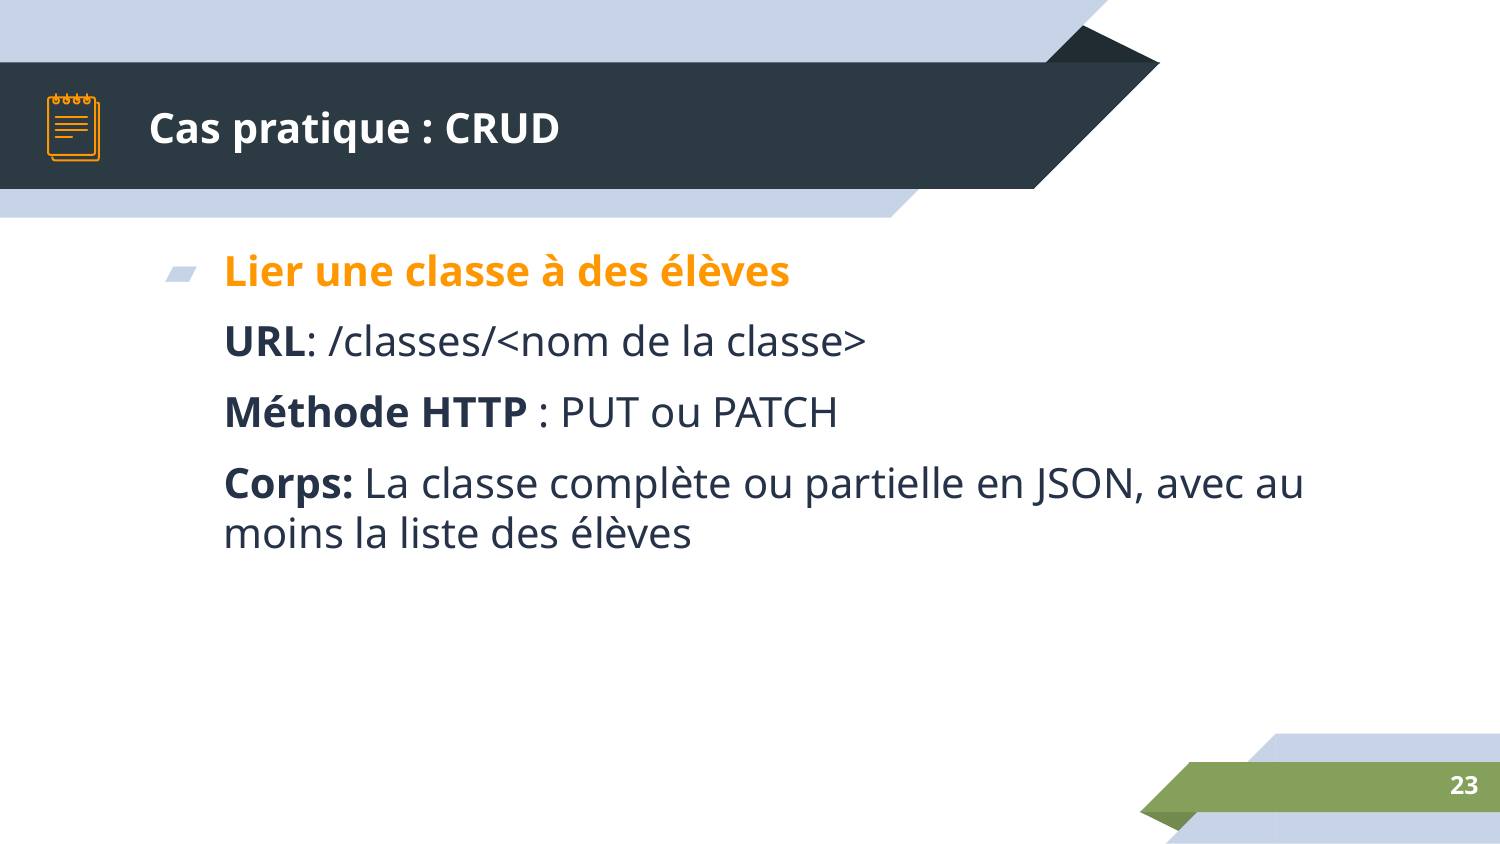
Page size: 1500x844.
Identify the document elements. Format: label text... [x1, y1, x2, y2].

title Cas pratique : CRUD [133, 64, 997, 190]
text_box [47, 93, 100, 161]
list Lier une classe à des élèves URL: /classes/<nom de la classe> Méthode HTTP : PUT ou PATCH Corps: La classe complète ou partielle en JSON, avec au moins la liste des élèves [133, 229, 1355, 686]
slide_number ‹#› [1249, 760, 1494, 813]
